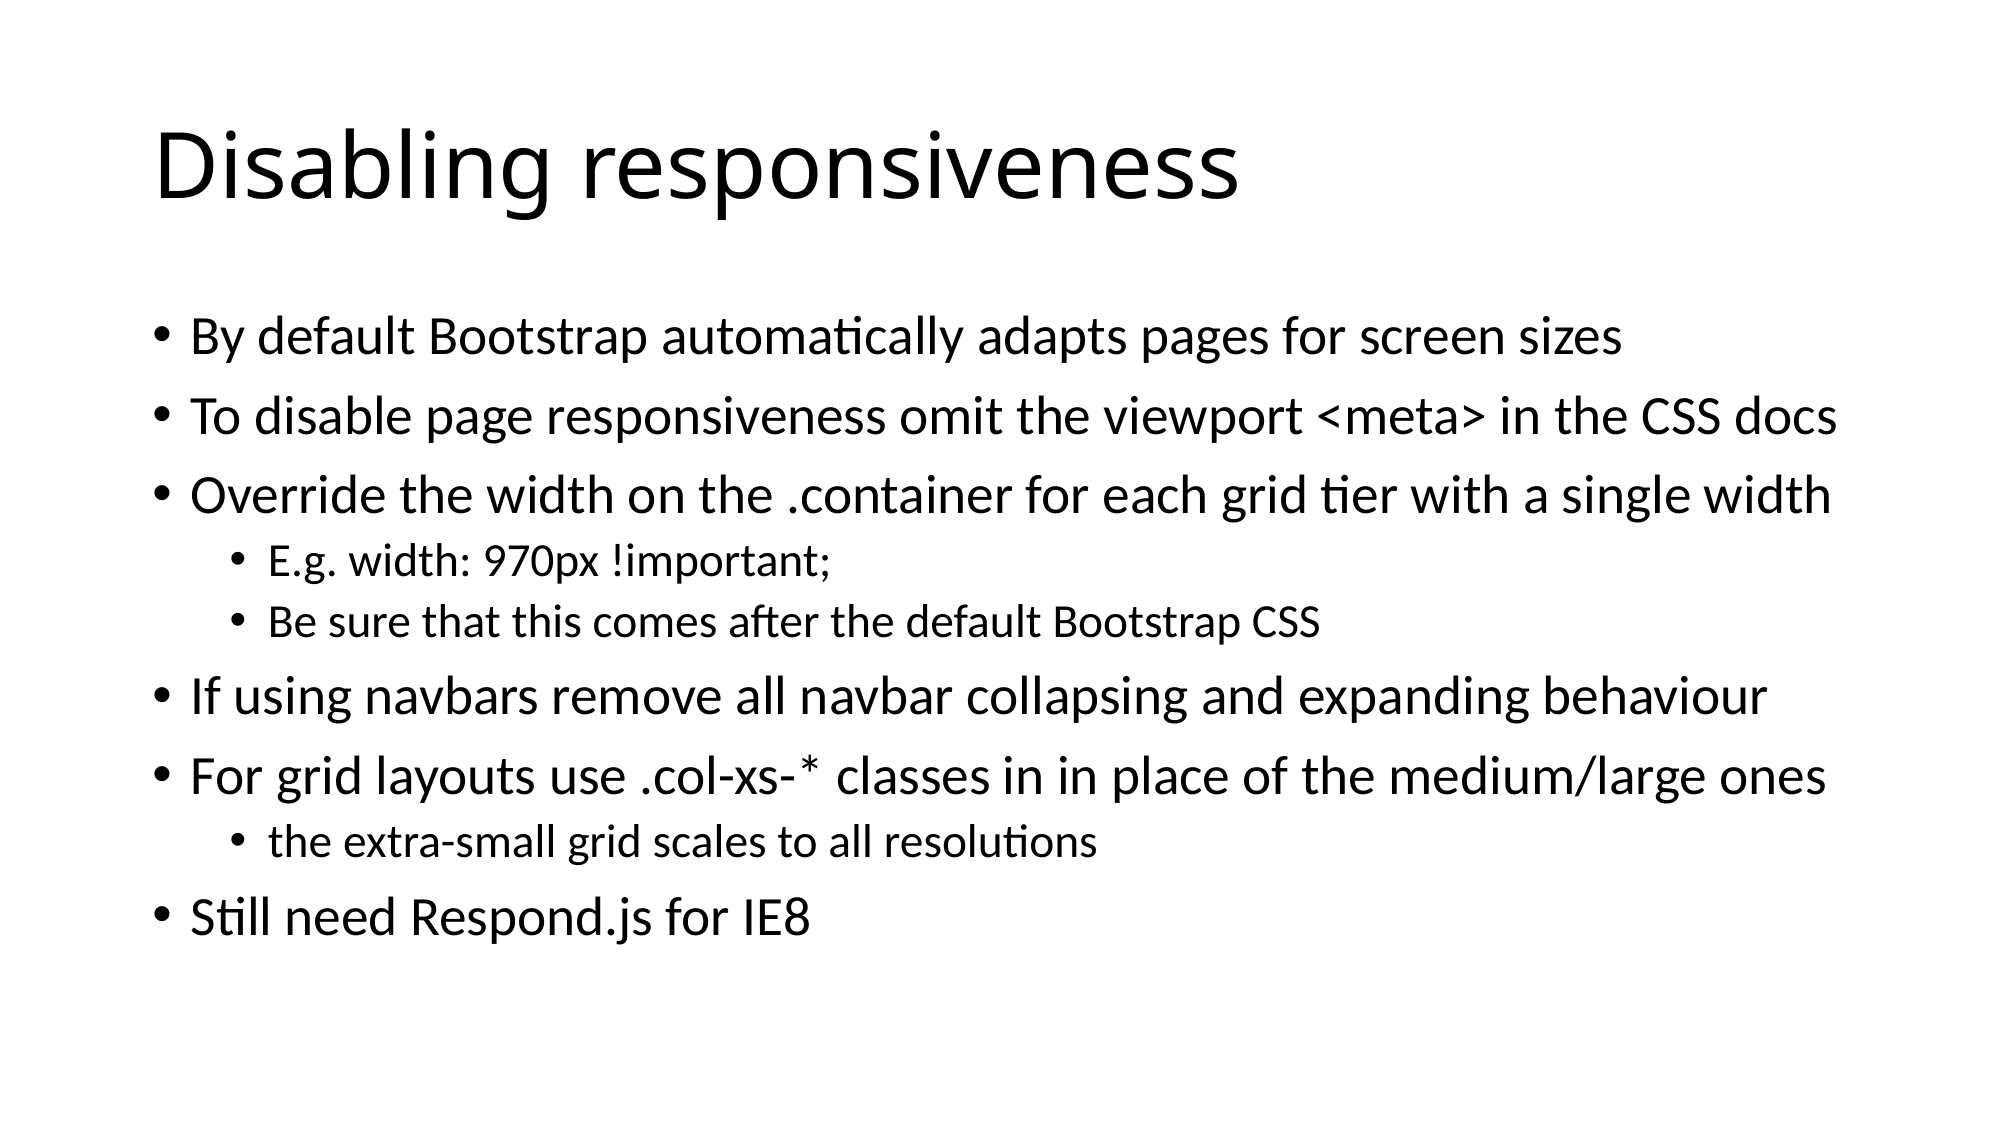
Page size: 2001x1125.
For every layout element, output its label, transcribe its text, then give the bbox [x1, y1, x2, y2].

list By default Bootstrap automatically adapts pages for screen sizes To disable page responsiveness omit the viewport <meta> in the CSS docs Override the width on the .container for each grid tier with a single width E.g. width: 970px !important; Be sure that this comes after the default Bootstrap CSS If using navbars remove all navbar collapsing and expanding behaviour For grid layouts use .col-xs-* classes in in place of the medium/large ones the extra-small grid scales to all resolutions Still need Respond.js for IE8 [137, 299, 1863, 1014]
title Disabling responsiveness [137, 59, 1863, 278]
